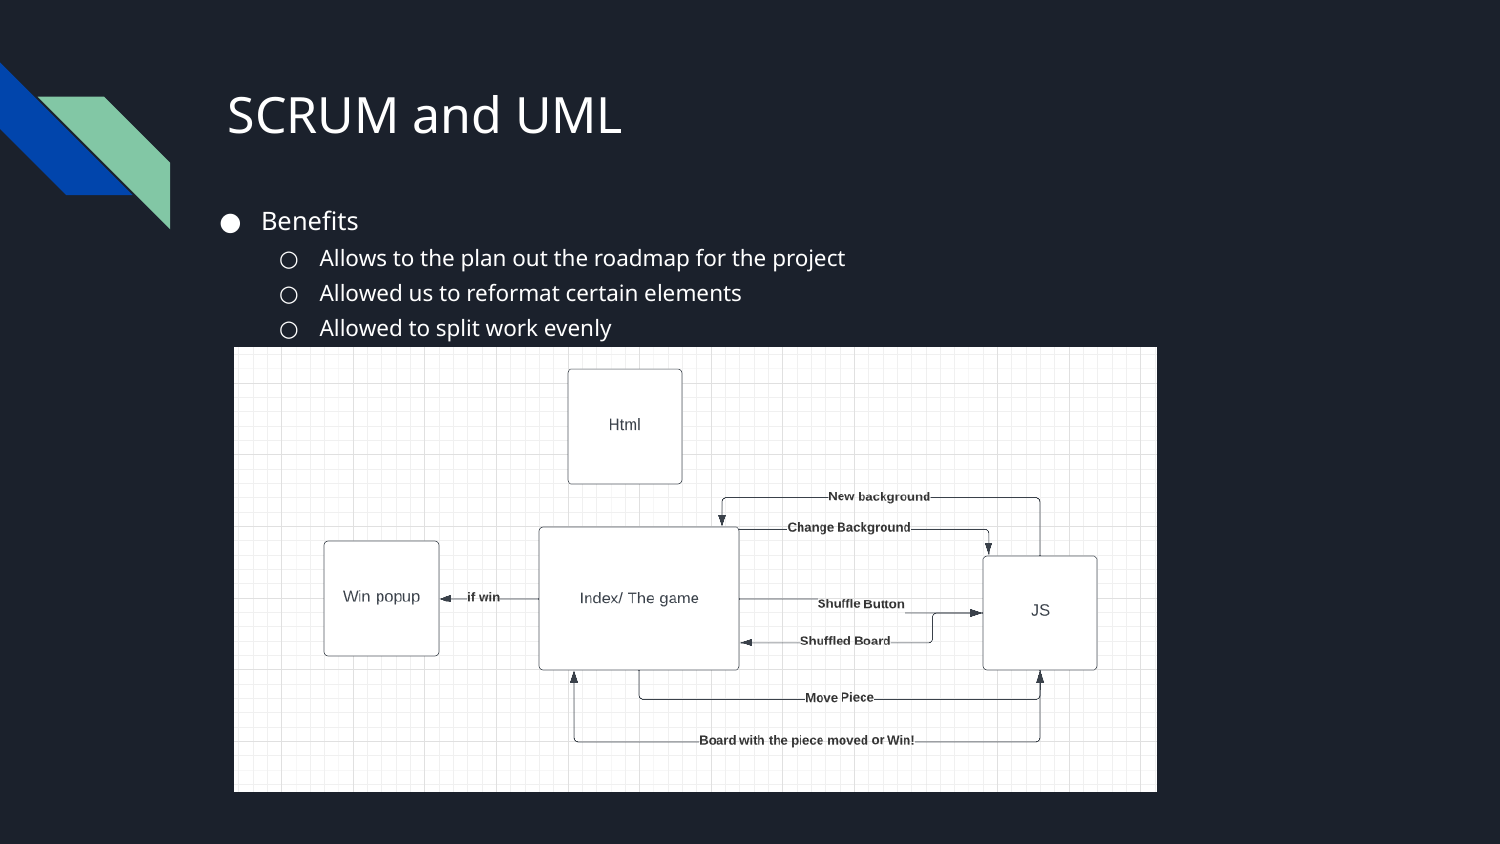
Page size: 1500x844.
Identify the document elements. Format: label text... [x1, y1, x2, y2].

picture [234, 347, 1157, 793]
title SCRUM and UML [212, 64, 1368, 183]
list Benefits Allows to the plan out the roadmap for the project Allowed us to reformat certain elements Allowed to split work evenly [187, 183, 1424, 359]
